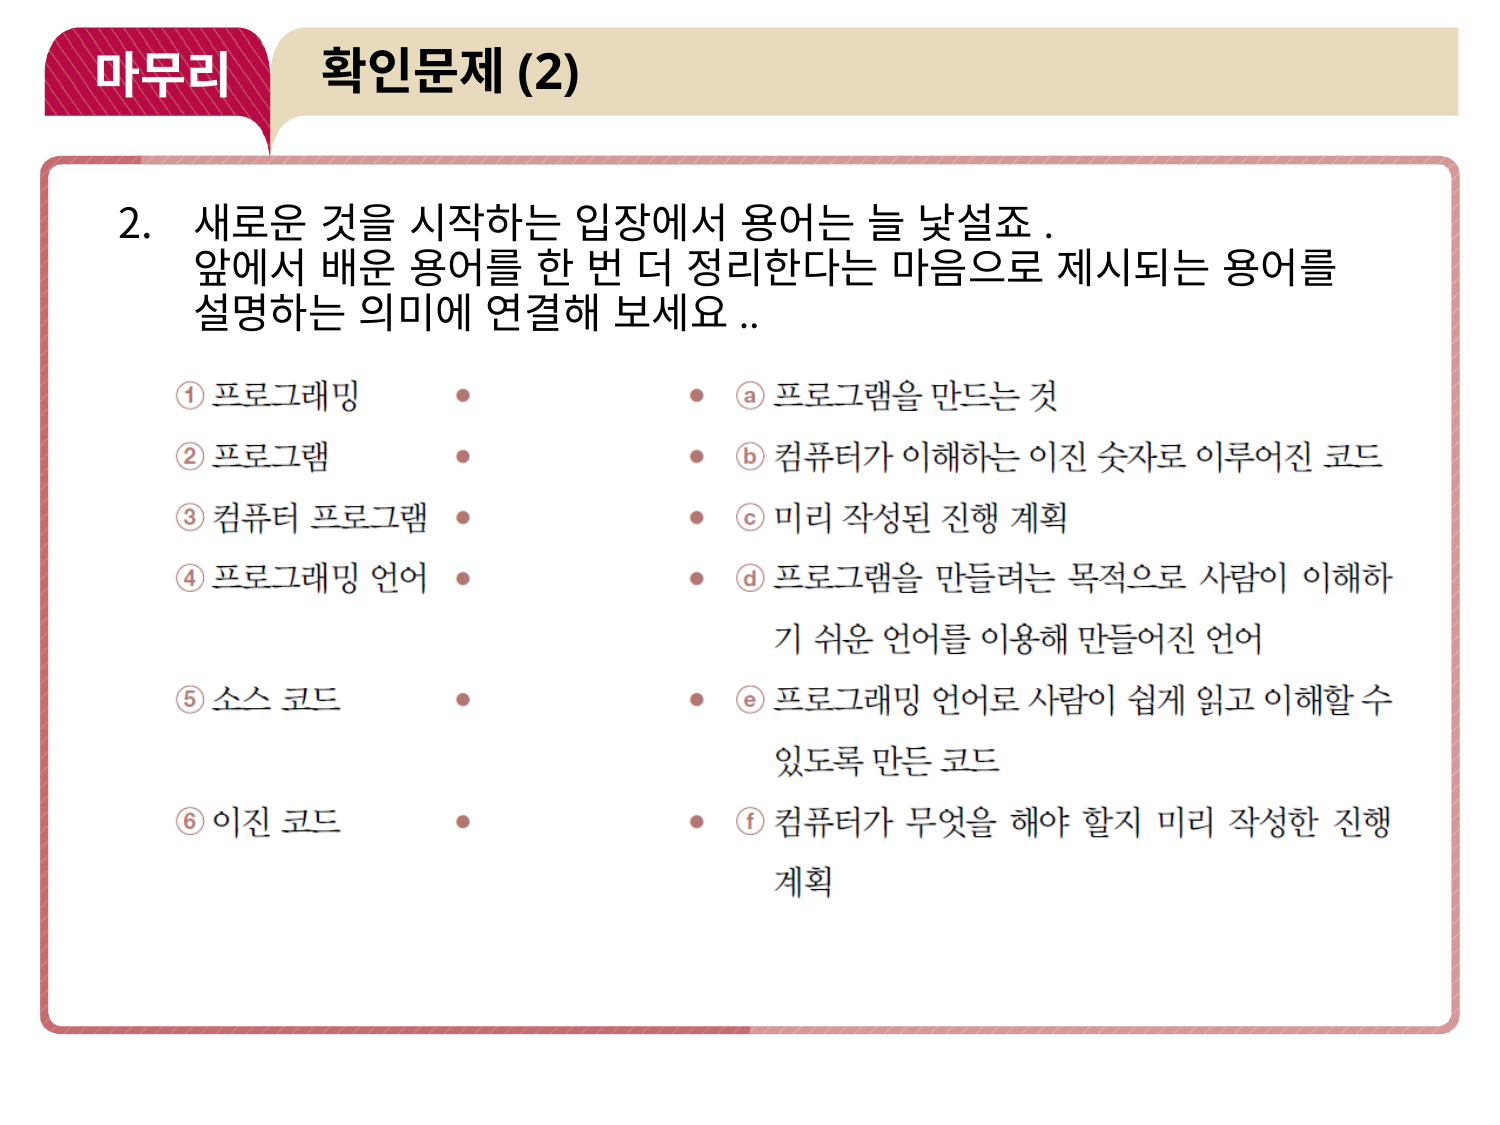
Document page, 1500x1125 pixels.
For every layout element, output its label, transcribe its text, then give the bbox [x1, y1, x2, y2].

picture [0, 0, 1500, 1043]
text_box 마무리 [49, 36, 277, 112]
list 새로운 것을 시작하는 입장에서 용어는 늘 낯설죠. 앞에서 배운 용어를 한 번 더 정리한다는 마음으로 제시되는 용어를 설명하는 의미에 연결해 보세요.. [103, 195, 1397, 1014]
title 확인문제(2) [306, 42, 1385, 105]
